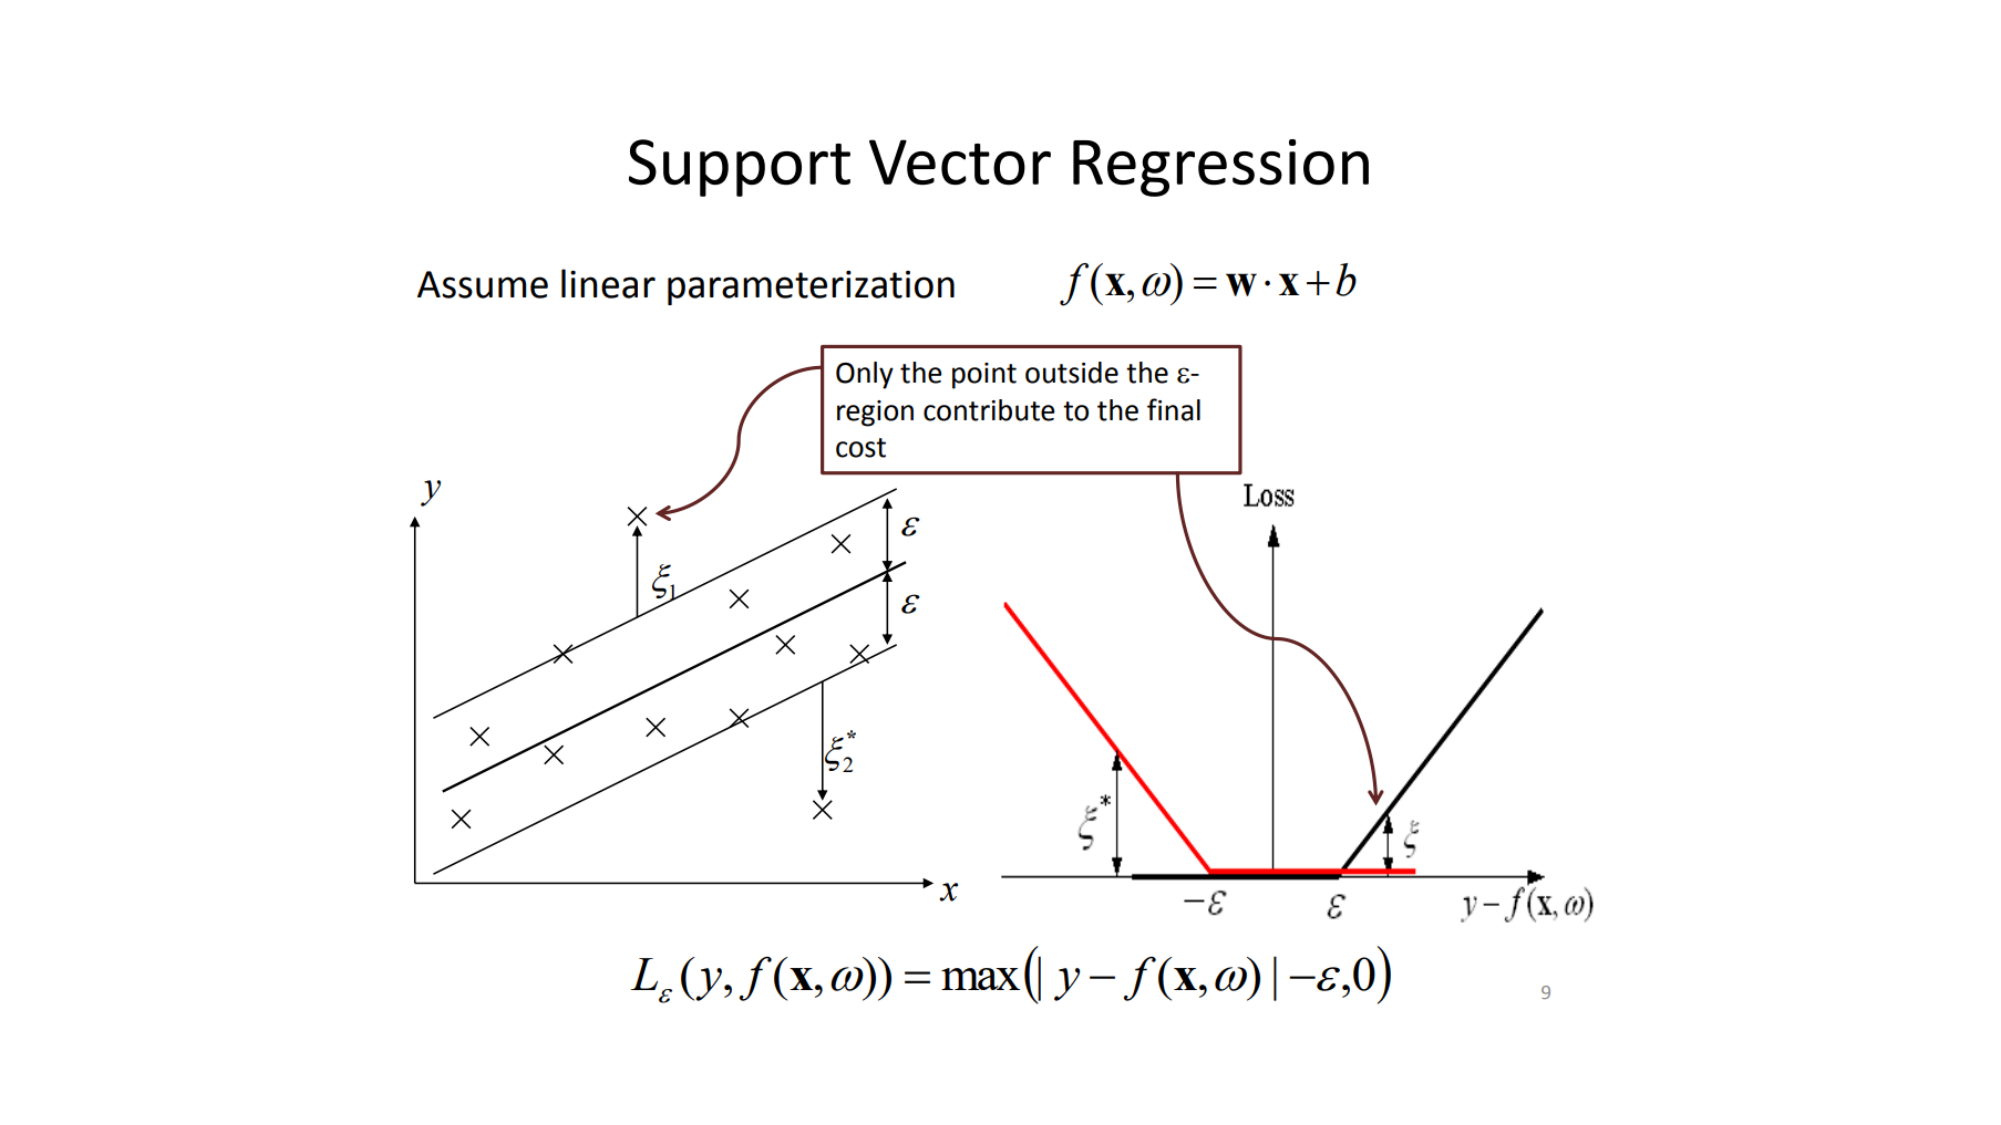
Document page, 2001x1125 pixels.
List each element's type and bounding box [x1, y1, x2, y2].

picture [382, 105, 1618, 1020]
